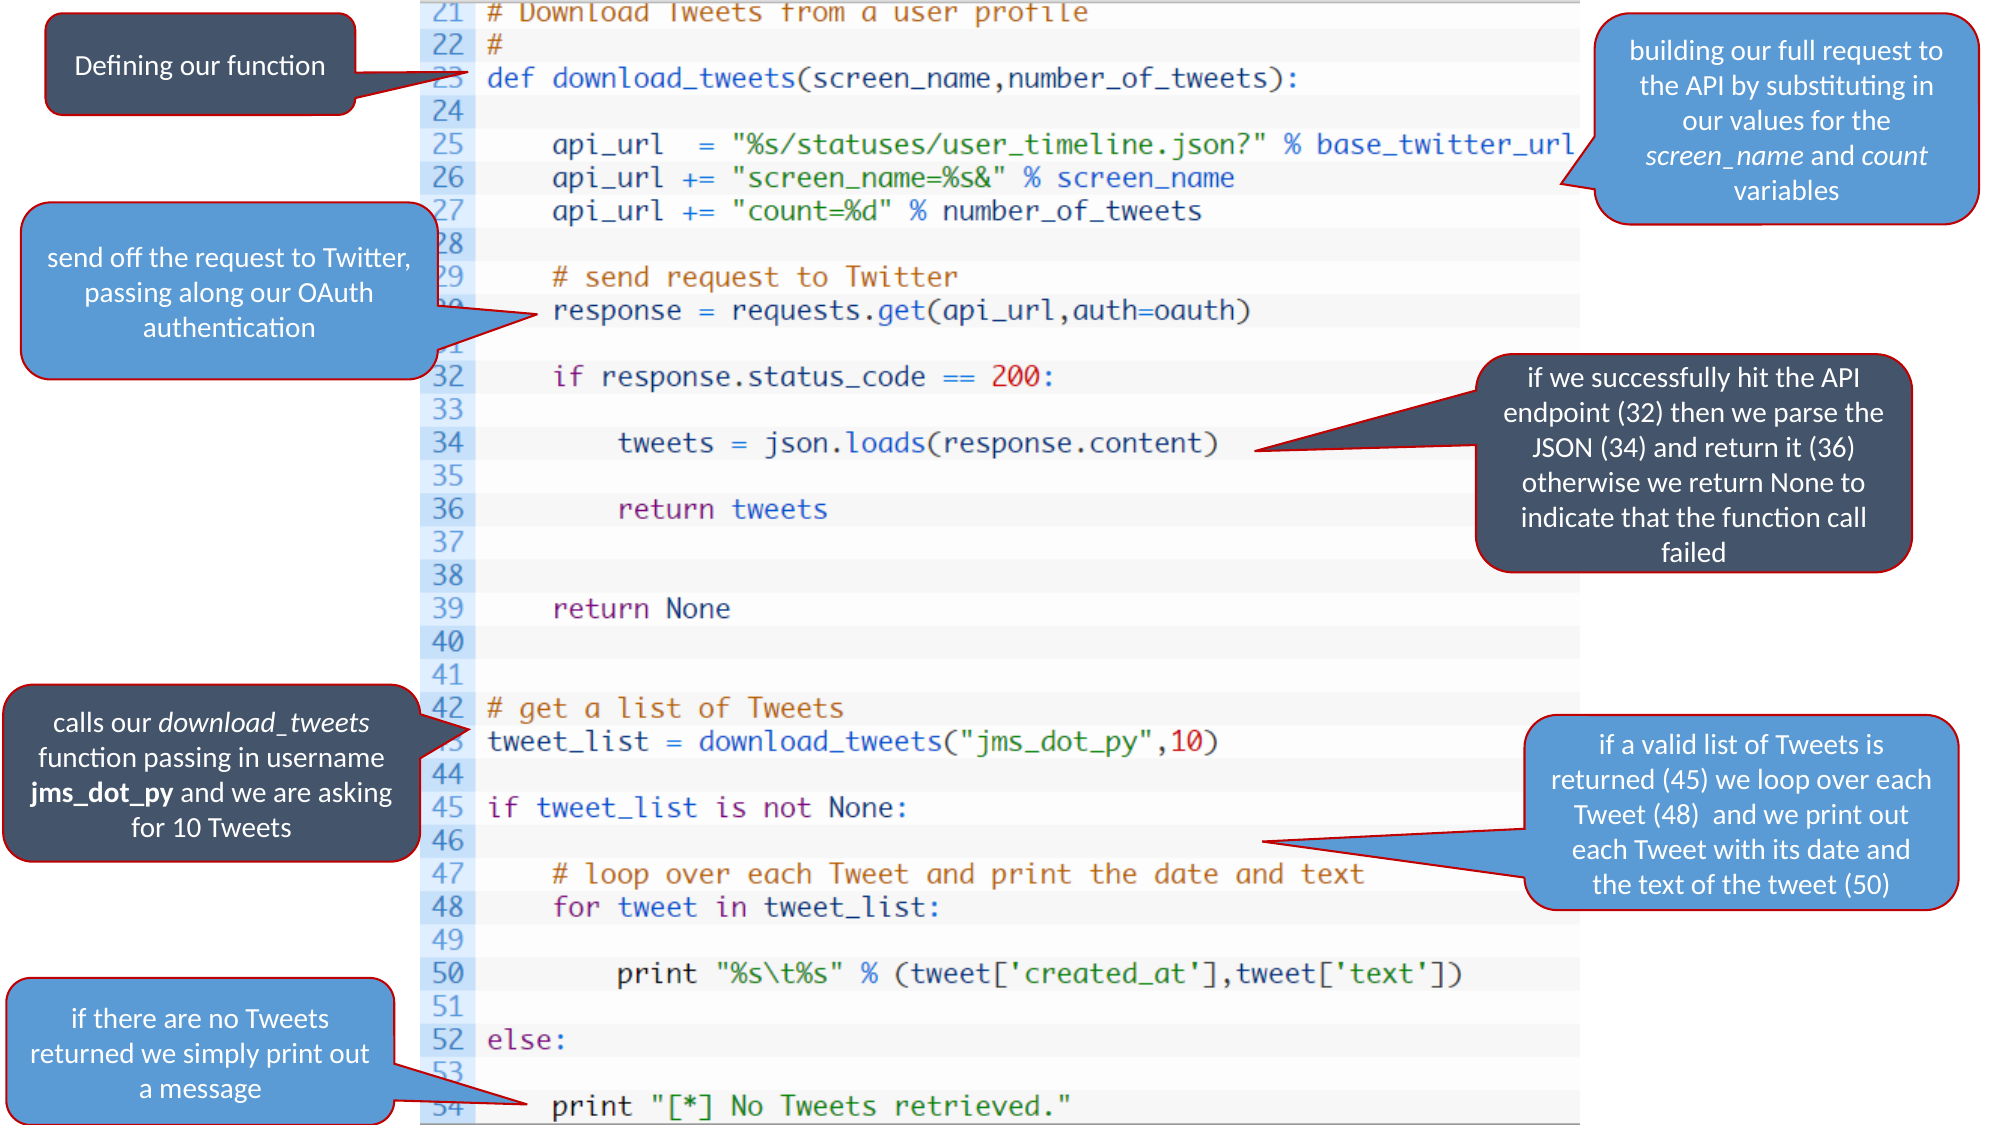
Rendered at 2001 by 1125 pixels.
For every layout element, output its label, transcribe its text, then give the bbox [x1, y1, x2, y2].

picture [420, 0, 1580, 1125]
text_box calls our download_tweets function passing in username jms_dot_py and we are asking for 10 Tweets [2, 683, 420, 863]
text_box if a valid list of Tweets is returned (45) we loop over each Tweet (48) and we print out each Tweet with its date and the text of the tweet (50) [1580, 713, 1960, 912]
text_box building our full request to the API by substituting in our values for the screen_name and count variables [1580, 12, 1981, 226]
text_box if there are no Tweets returned we simply print out a message [5, 976, 420, 1125]
text_box send off the request to Twitter, passing along our OAuth authentication [19, 201, 420, 381]
text_box Defining our function [44, 12, 420, 117]
text_box if we successfully hit the API endpoint (32) then we parse the JSON (34) and return it (36) otherwise we return None to indicate that the function call failed [1580, 353, 1914, 574]
